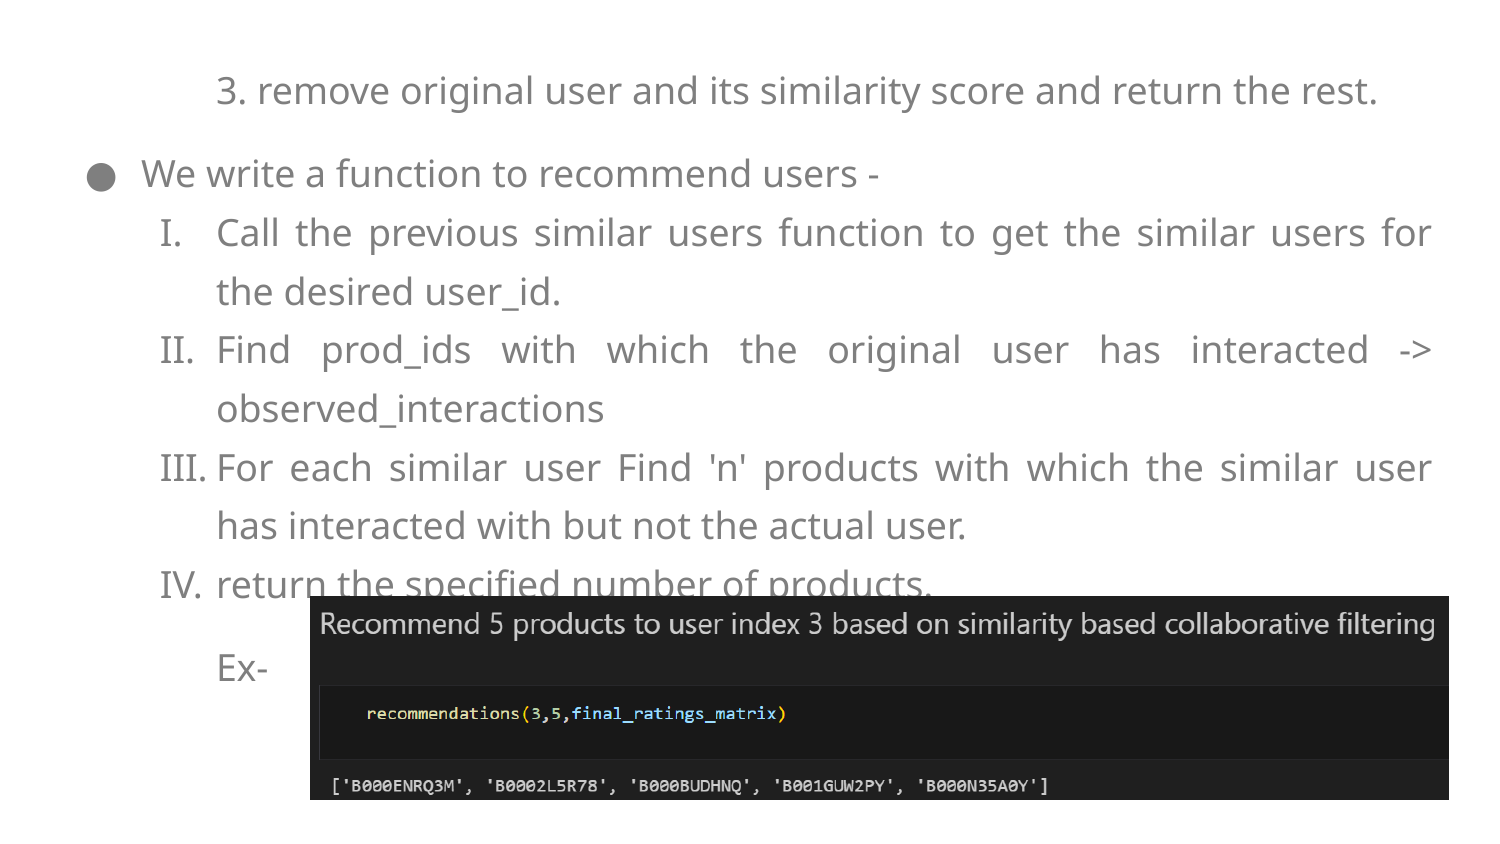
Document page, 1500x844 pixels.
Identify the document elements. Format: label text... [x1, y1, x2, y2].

list 3. remove original user and its similarity score and return the rest. We write a function to recommend users - Call the previous similar users function to get the similar users for the desired user_id. Find prod_ids with which the original user has interacted -> observed_interactions For each similar user Find 'n' products with which the similar user has interacted with but not the actual user. return the specified number of products. Ex- [51, 41, 1449, 800]
picture [309, 596, 1450, 801]
